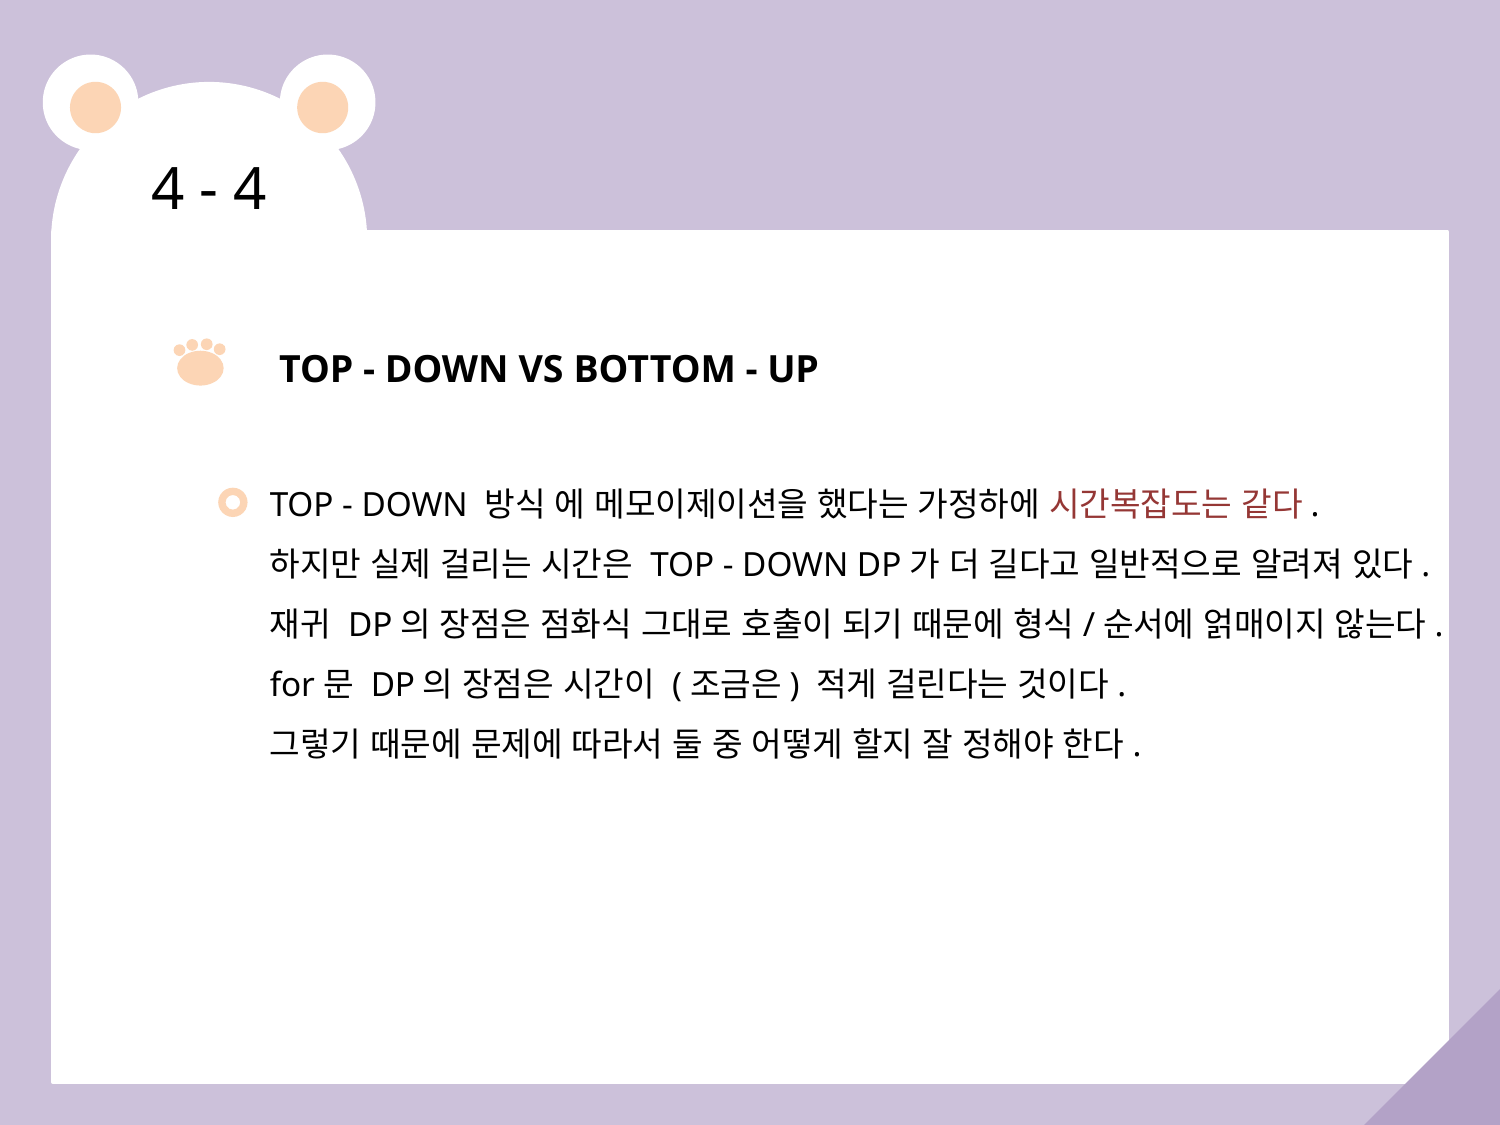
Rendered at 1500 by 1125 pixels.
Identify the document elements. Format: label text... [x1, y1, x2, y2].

text_box TOP - DOWN VS BOTTOM - UP [380, 337, 835, 398]
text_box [173, 338, 226, 386]
text_box [51, 230, 1449, 1084]
text_box [0, 0, 1500, 1125]
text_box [42, 54, 376, 399]
text_box [216, 485, 250, 520]
text_box TOP - DOWN 방식 에 메모이제이션을 했다는 가정하에 시간복잡도는 같다. 하지만 실제 걸리는 시간은 TOP - DOWN DP가 더 길다고 일반적으로 알려져 있다. 재귀 DP의 장점은 점화식 그대로 호출이 되기 때문에 형식/순서에 얽매이지 않는다. for문 DP의 장점은 시간이 (조금은) 적게 걸린다는 것이다. 그렇기 때문에 문제에 따라서 둘 중 어떻게 할지 잘 정해야 한다. [255, 456, 1459, 771]
text_box [1362, 987, 1500, 1125]
